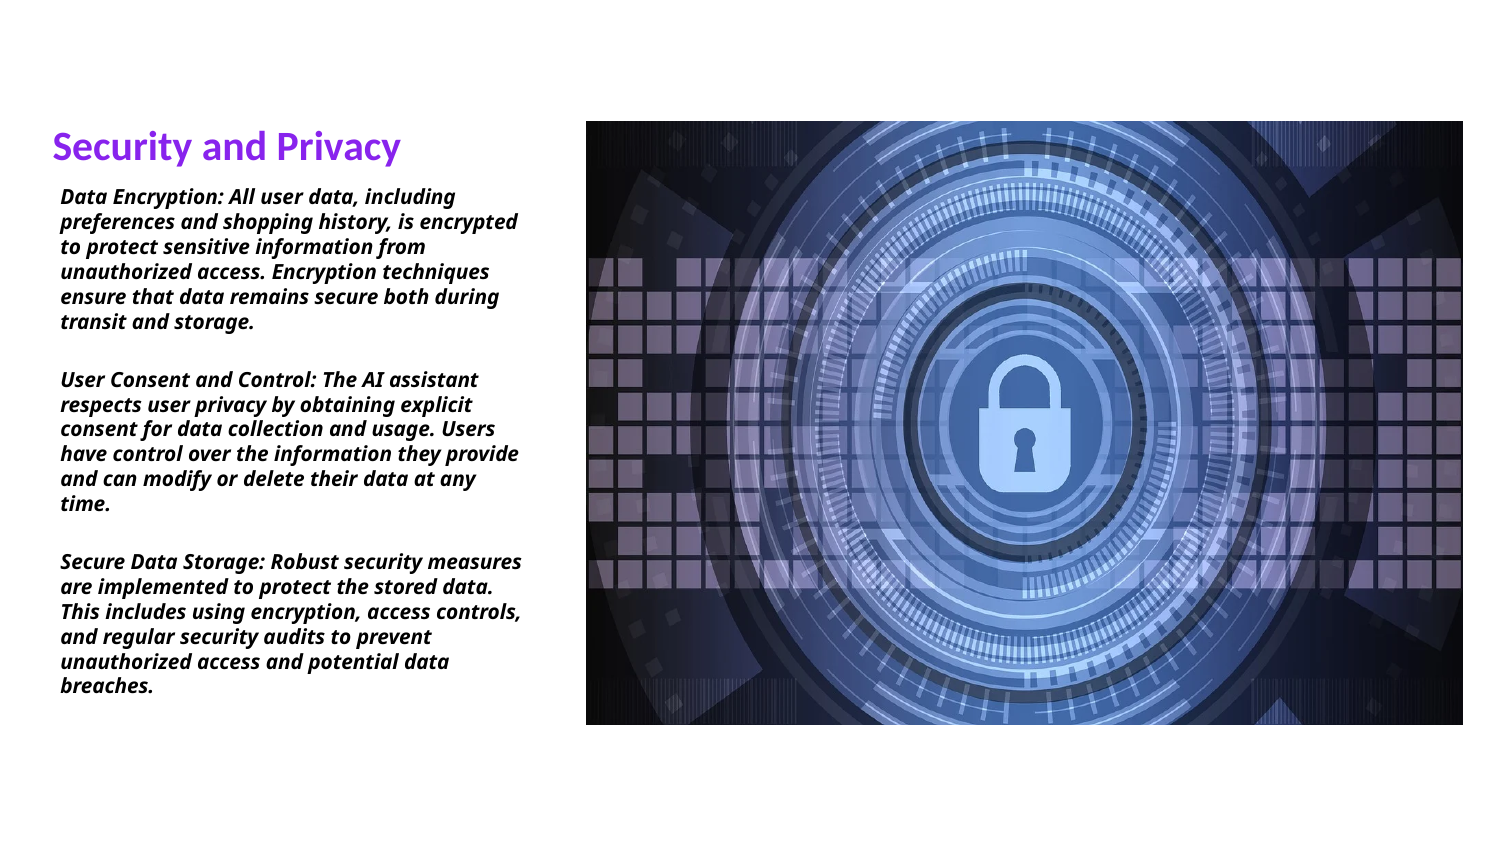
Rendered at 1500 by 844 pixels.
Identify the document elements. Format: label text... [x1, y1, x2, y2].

title Security and Privacy [37, 33, 531, 177]
list Data Encryption: All user data, including preferences and shopping history, is encrypted to protect sensitive information from unauthorized access. Encryption techniques ensure that data remains secure both during transit and storage. User Consent and Control: The AI assistant respects user privacy by obtaining explicit consent for data collection and usage. Users have control over the information they provide and can modify or delete their data at any time. Secure Data Storage: Robust security measures are implemented to protect the stored data. This includes using encryption, access controls, and regular security audits to prevent unauthorized access and potential data breaches. [45, 176, 539, 754]
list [586, 121, 1463, 725]
